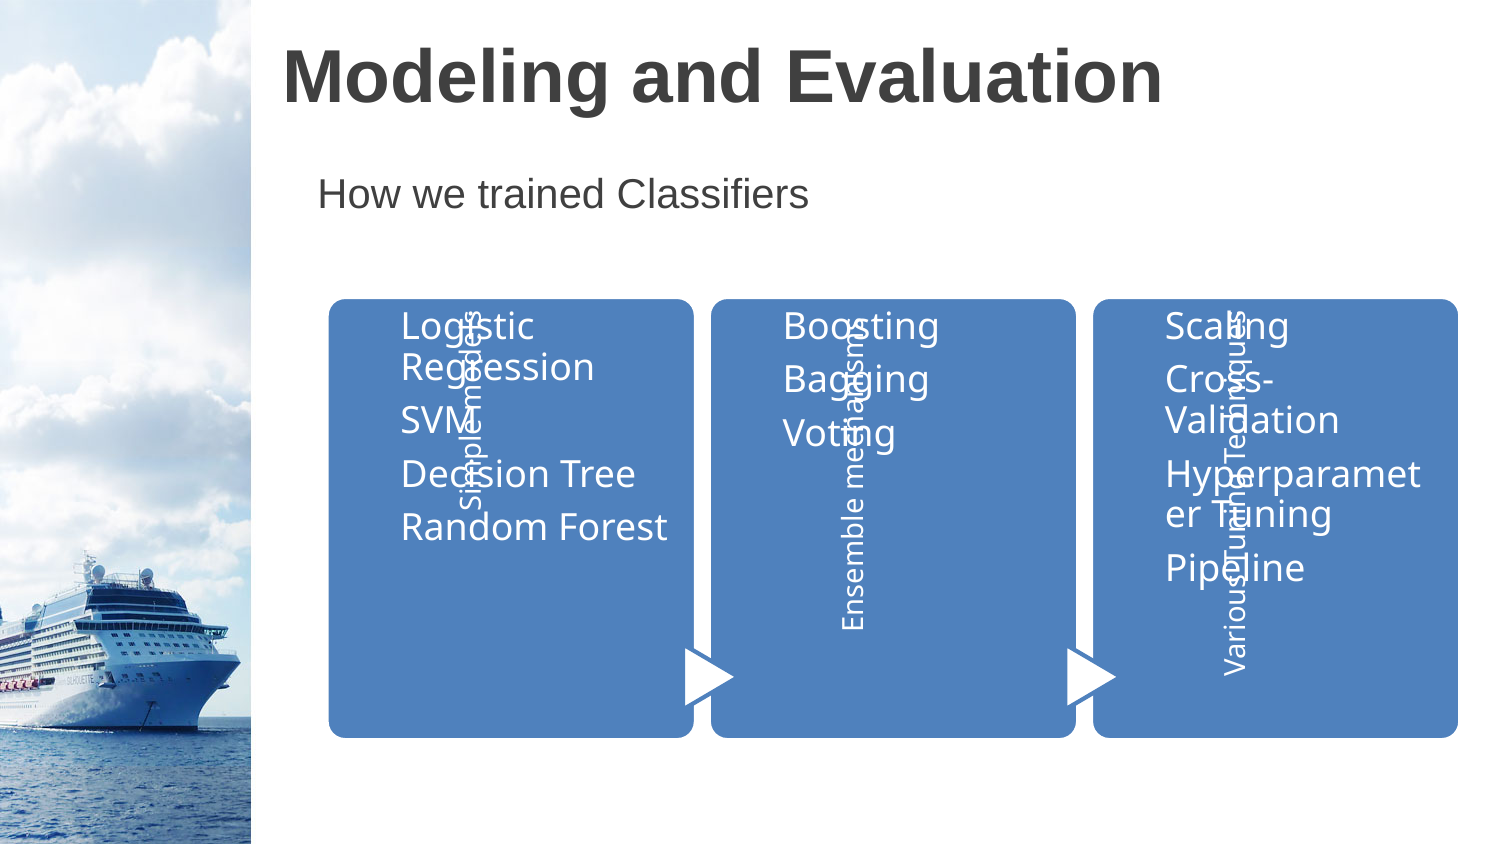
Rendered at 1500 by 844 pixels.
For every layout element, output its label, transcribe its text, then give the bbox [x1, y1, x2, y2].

picture [0, 0, 1500, 844]
title Modeling and Evaluation [267, 0, 1500, 146]
list How we trained Classifiers [302, 154, 1437, 230]
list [326, 272, 1461, 765]
